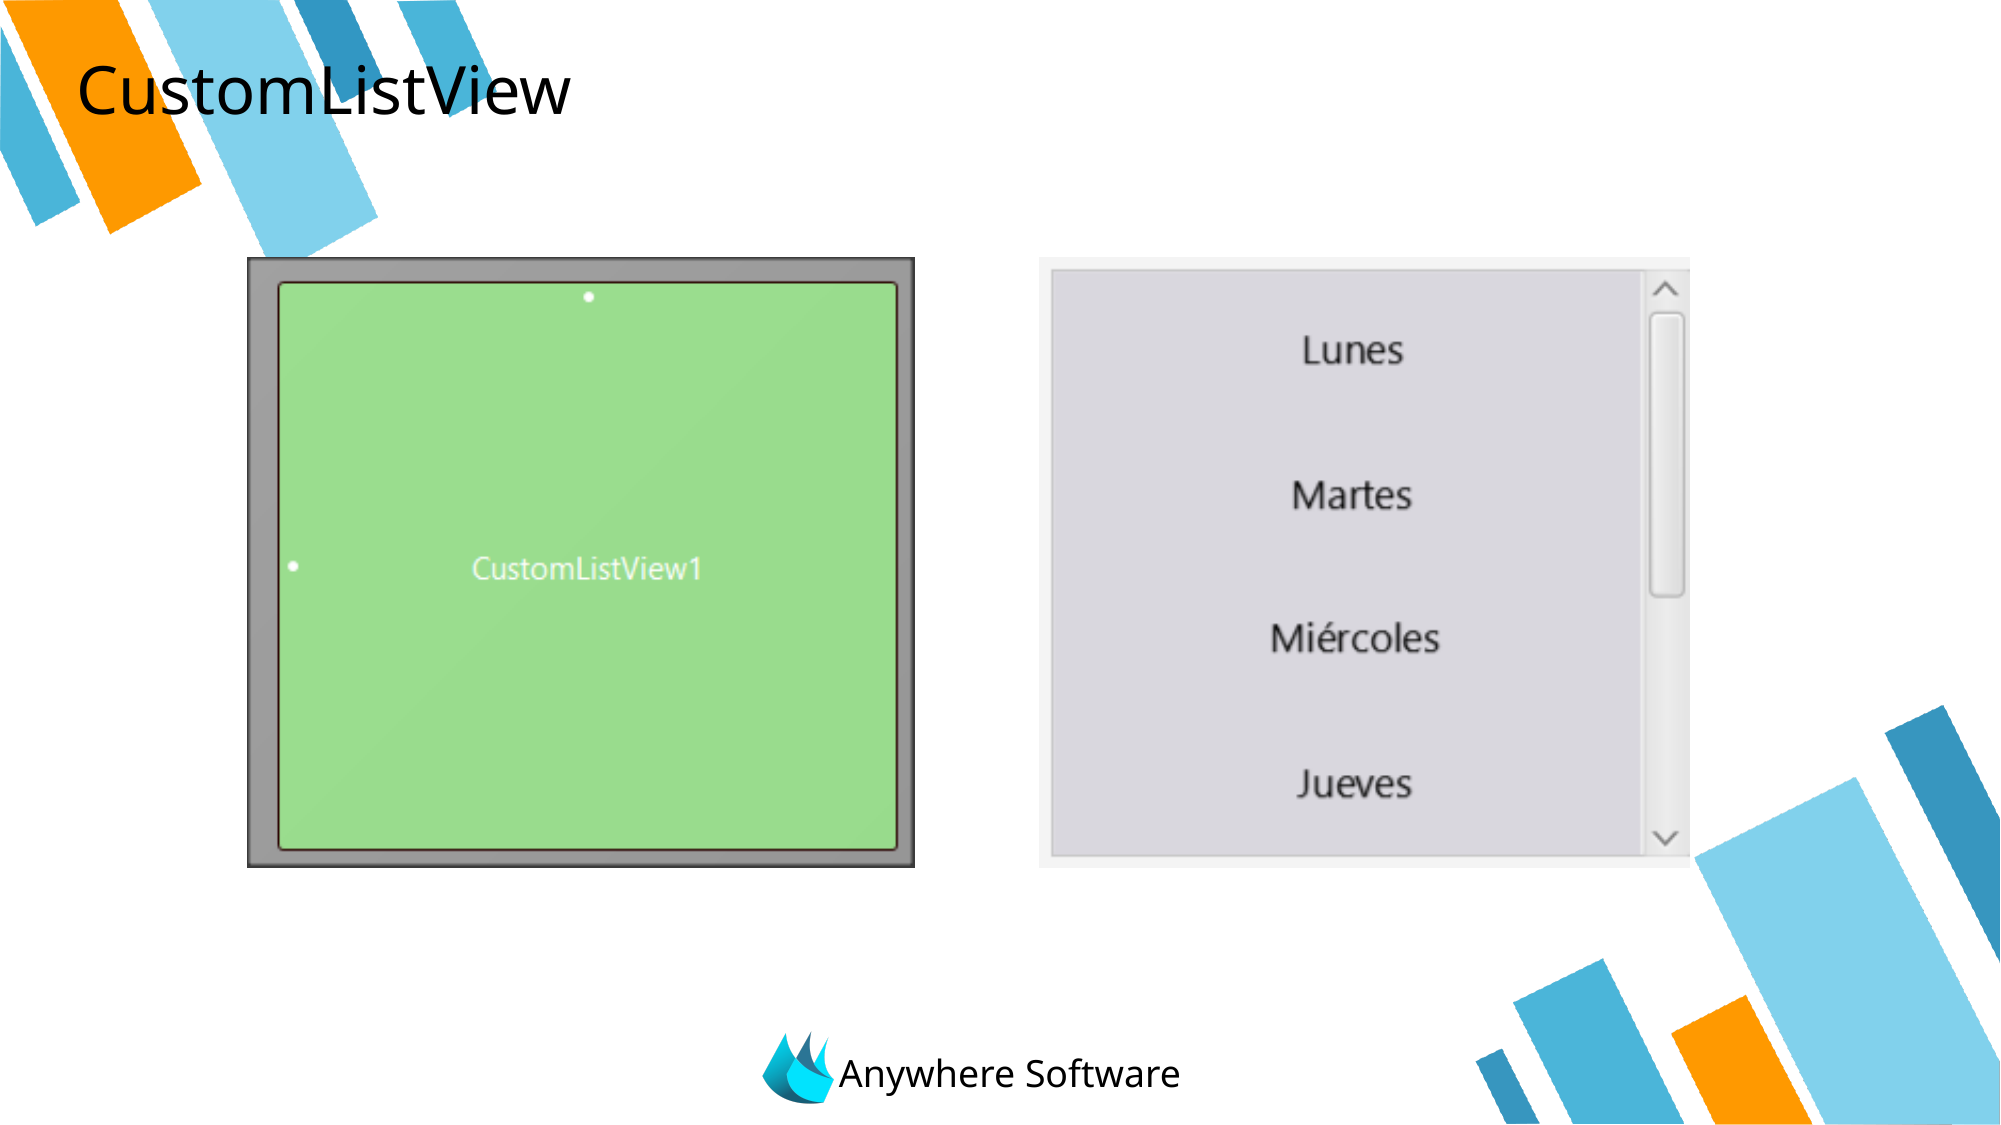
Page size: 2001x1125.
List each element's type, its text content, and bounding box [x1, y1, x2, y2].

picture [0, 0, 2000, 1125]
title CustomListView [61, 22, 1863, 165]
